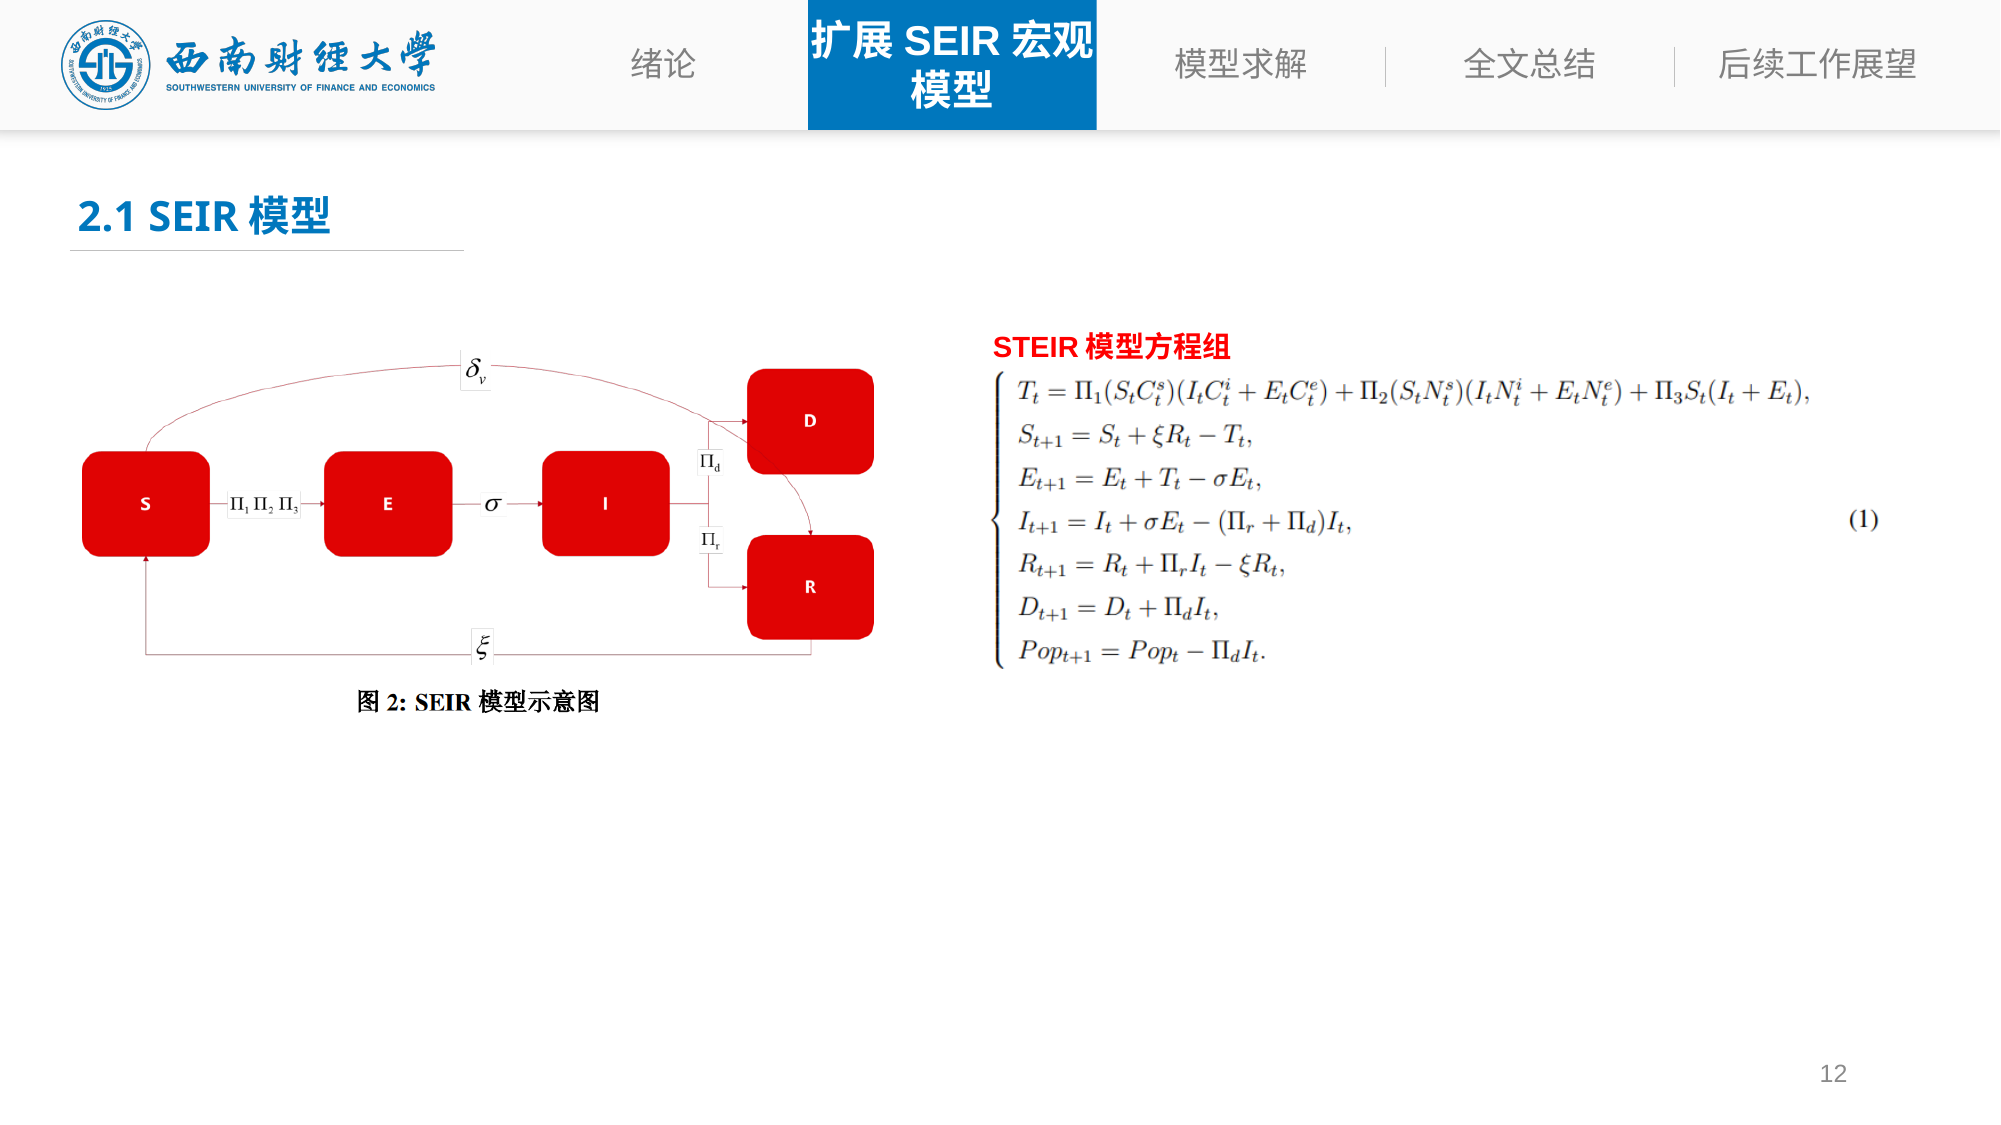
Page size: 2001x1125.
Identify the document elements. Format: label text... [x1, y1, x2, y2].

text_box STEIR模型方程组 [978, 310, 1929, 371]
picture [77, 314, 885, 723]
text_box 2.1 SEIR模型 [77, 181, 702, 248]
slide_number 12 [1412, 1042, 1863, 1103]
picture [978, 359, 1914, 678]
picture [0, 0, 2000, 155]
